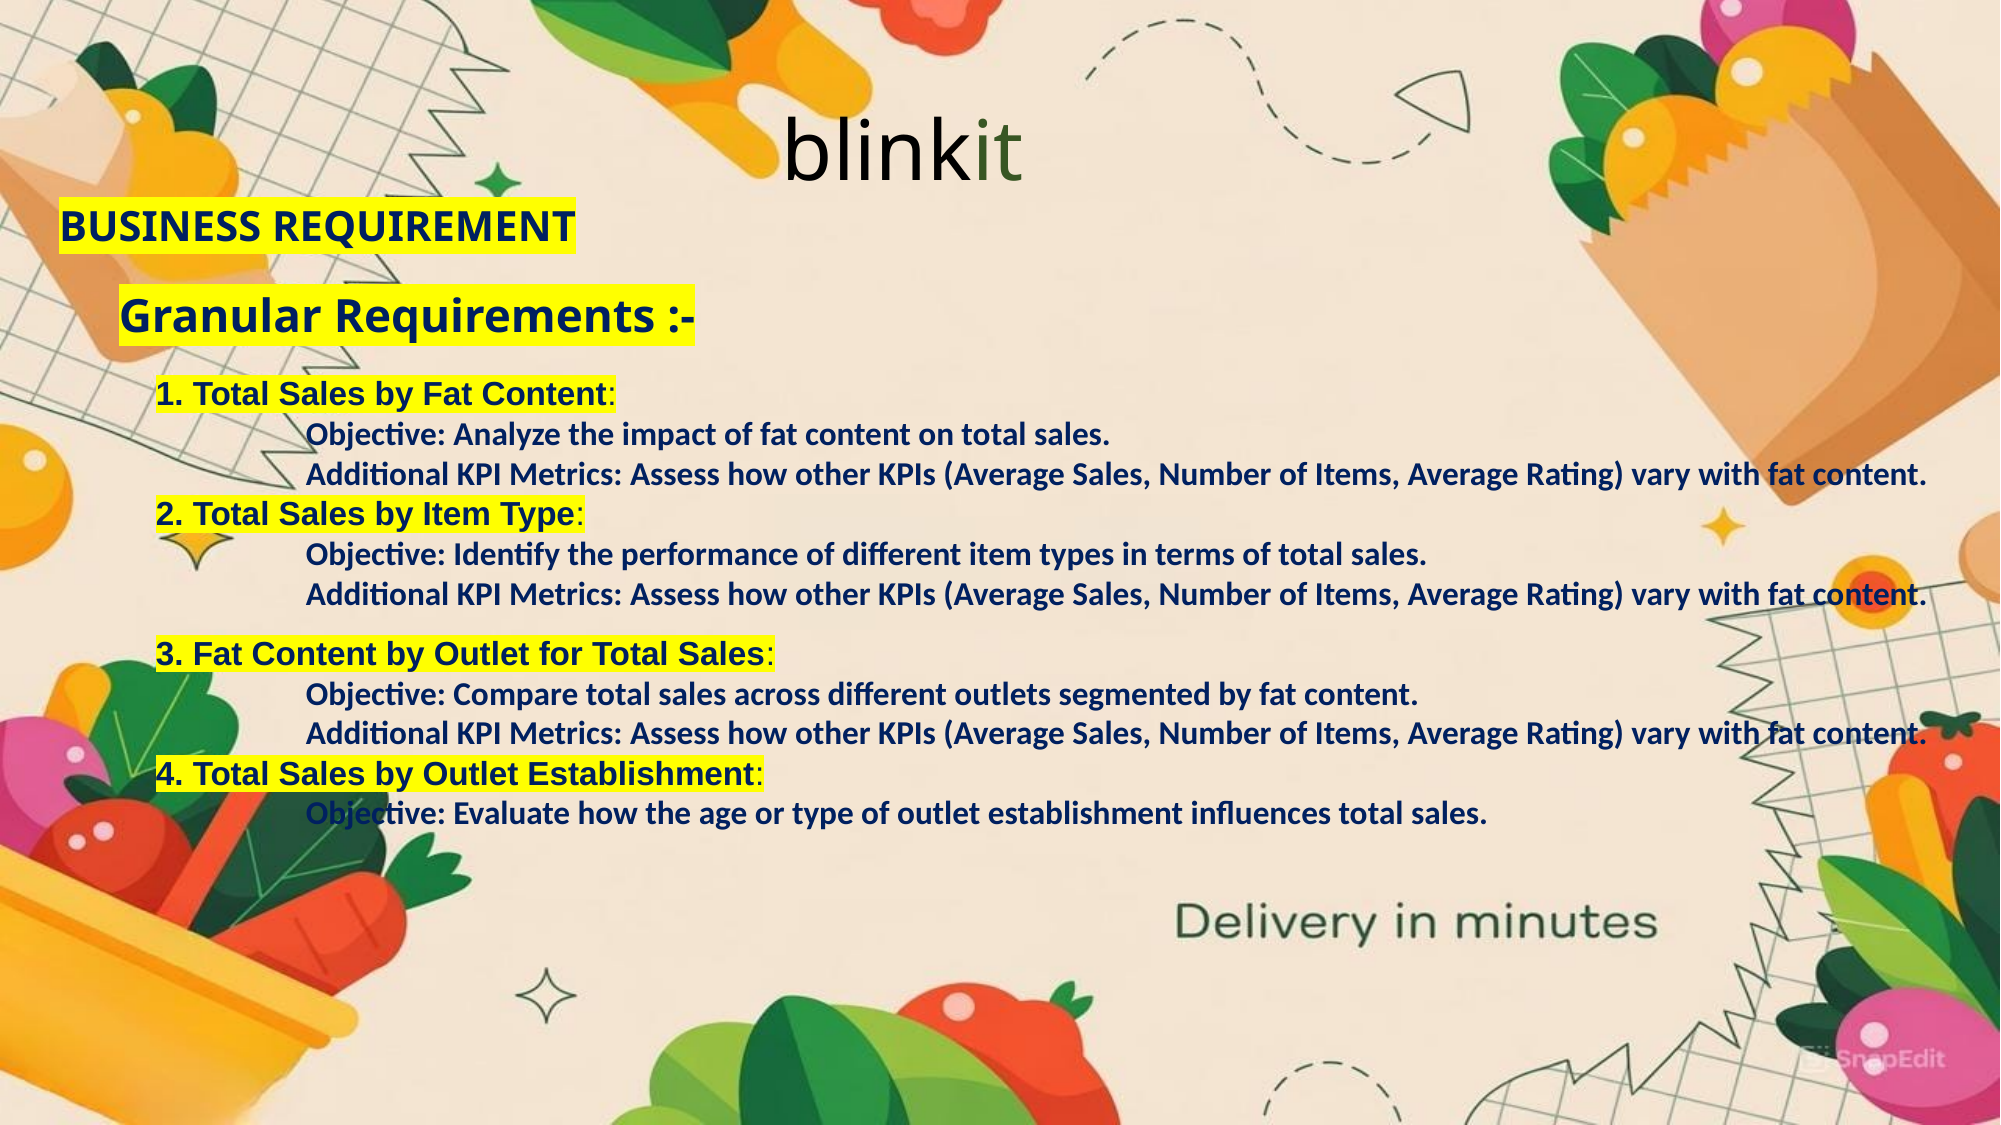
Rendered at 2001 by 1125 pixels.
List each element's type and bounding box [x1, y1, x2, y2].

list [0, 0, 2000, 1125]
